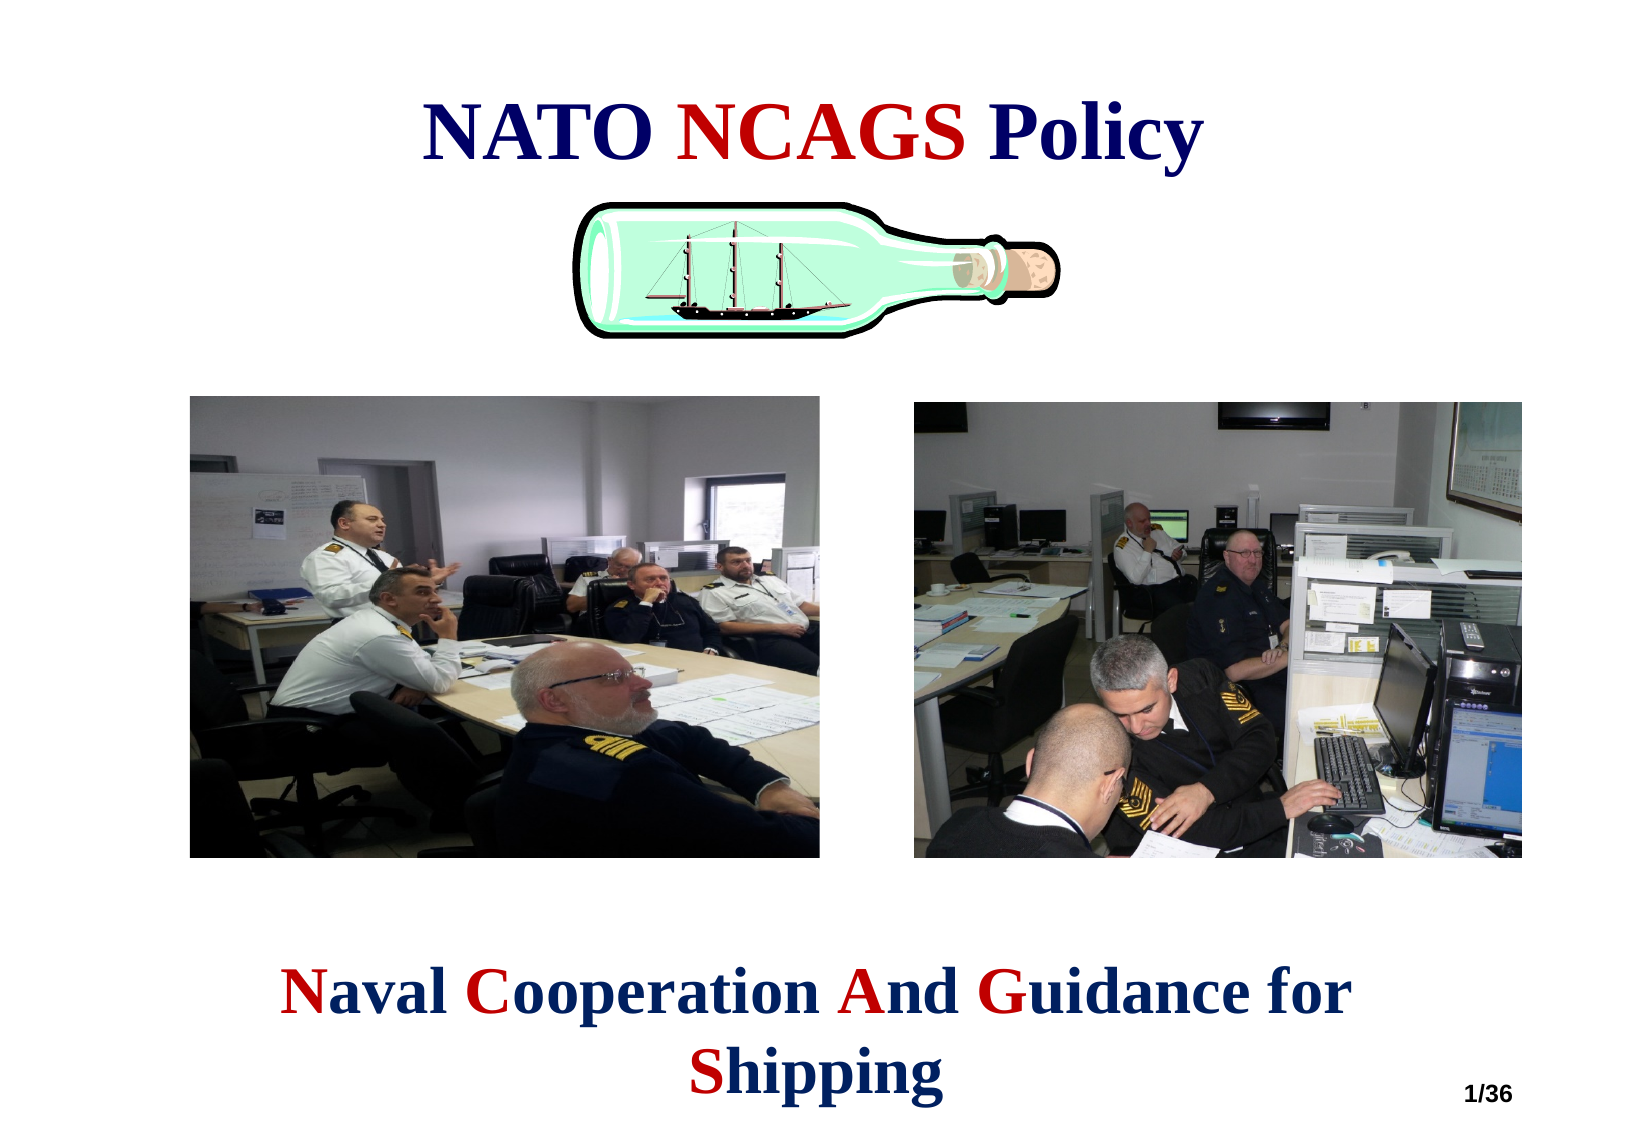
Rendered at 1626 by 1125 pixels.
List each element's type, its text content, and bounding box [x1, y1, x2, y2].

text_box Naval Cooperation And Guidance for Shipping [189, 939, 1444, 1115]
picture [914, 402, 1522, 858]
picture [189, 396, 821, 858]
picture [572, 201, 1061, 340]
text_box NATO NCAGS Policy [249, 69, 1380, 184]
